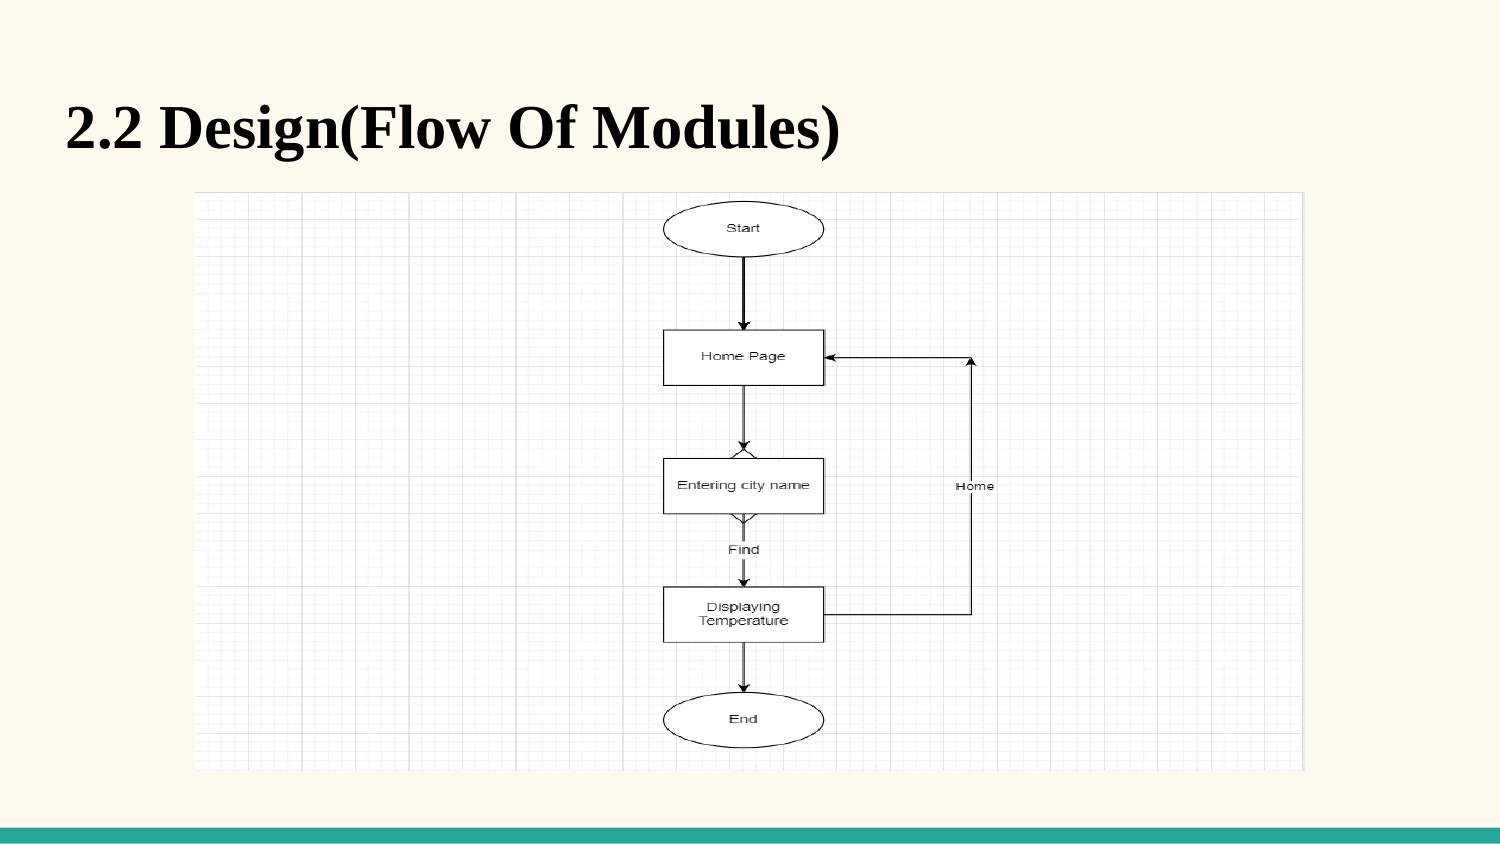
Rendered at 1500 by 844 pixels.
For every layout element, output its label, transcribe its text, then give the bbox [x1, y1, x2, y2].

text_box [0, 0, 1500, 827]
picture [194, 191, 1306, 771]
text_box [0, 827, 1500, 844]
title 2.2 Design(Flow Of Modules) [63, 83, 846, 227]
